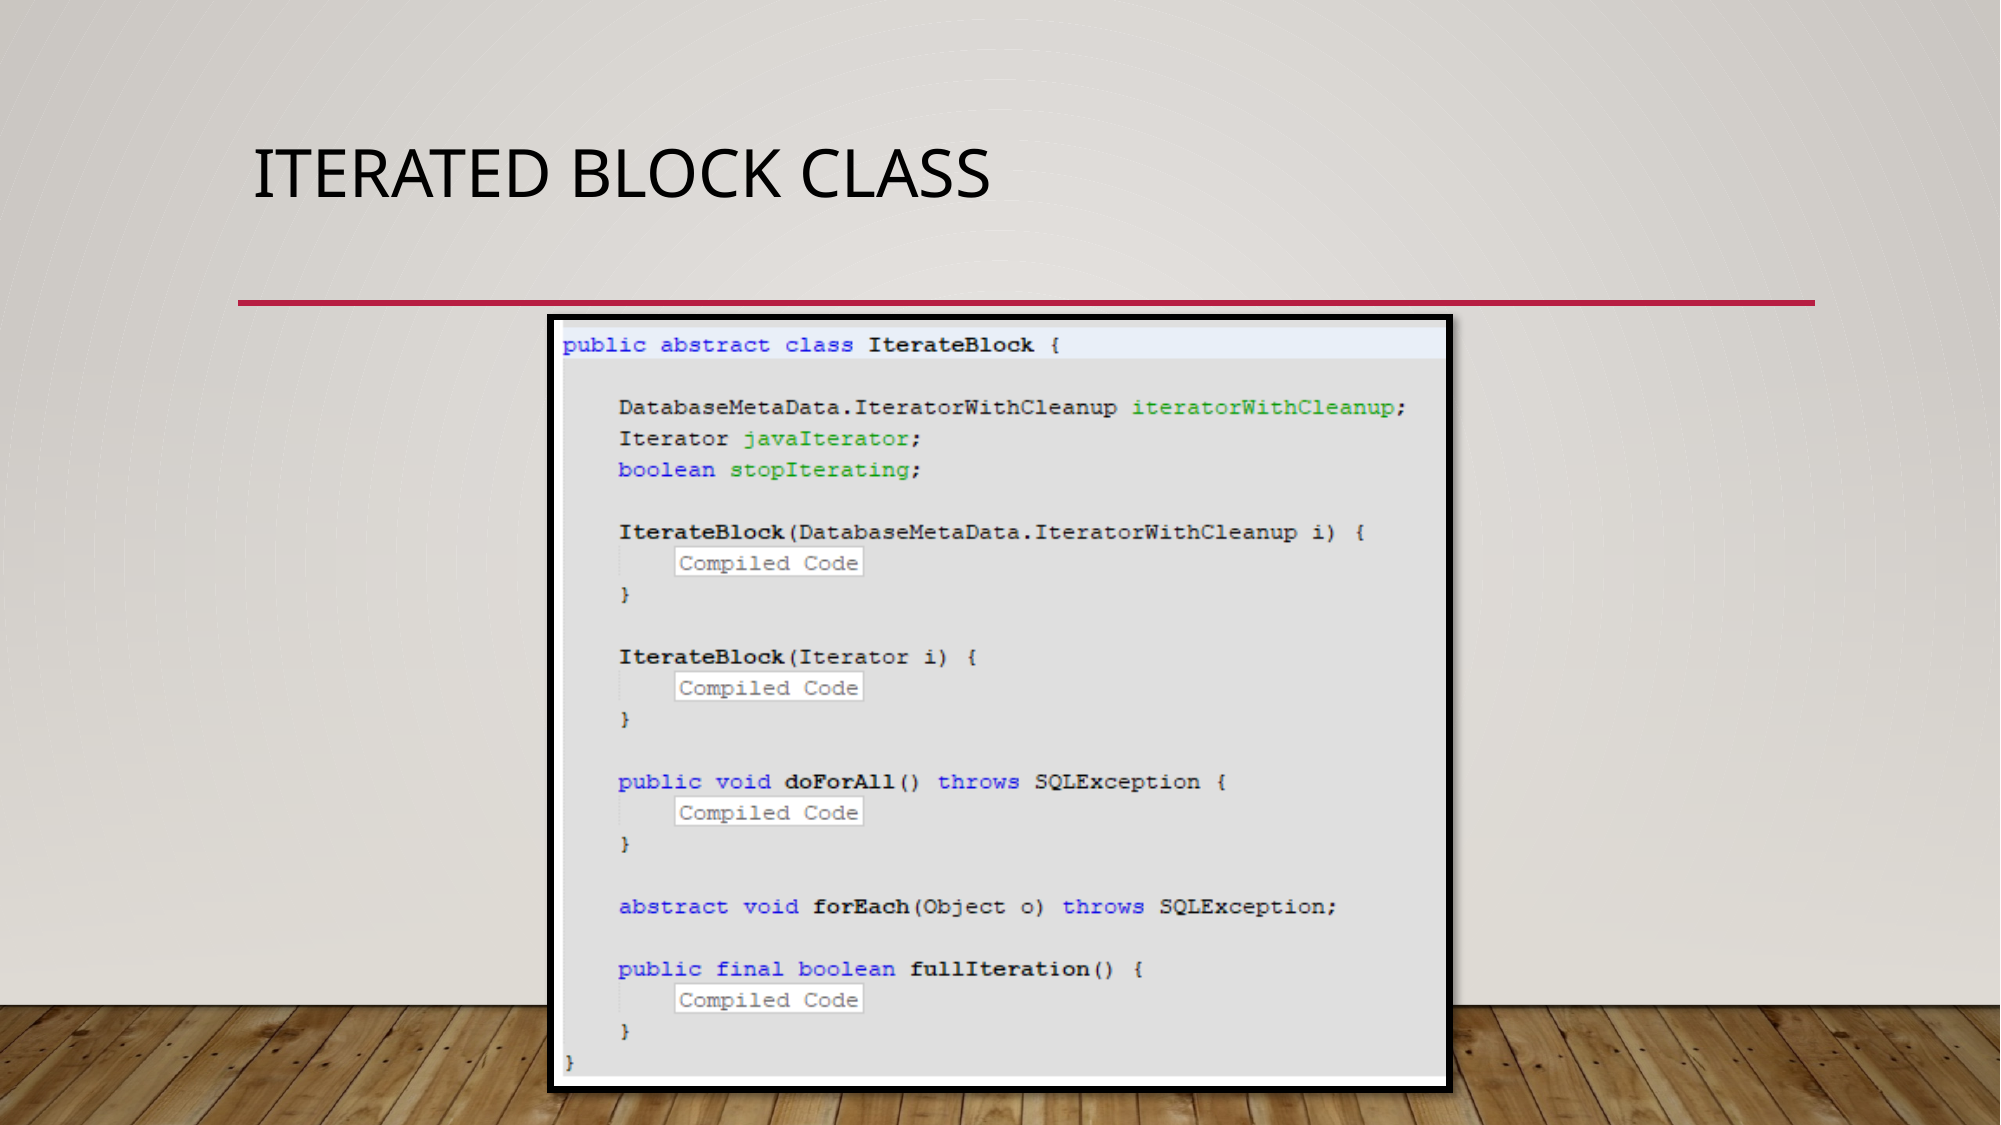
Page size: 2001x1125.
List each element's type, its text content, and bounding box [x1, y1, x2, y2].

picture [0, 1005, 2000, 1125]
title Iterated Block class [238, 131, 1814, 305]
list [553, 319, 1447, 1087]
